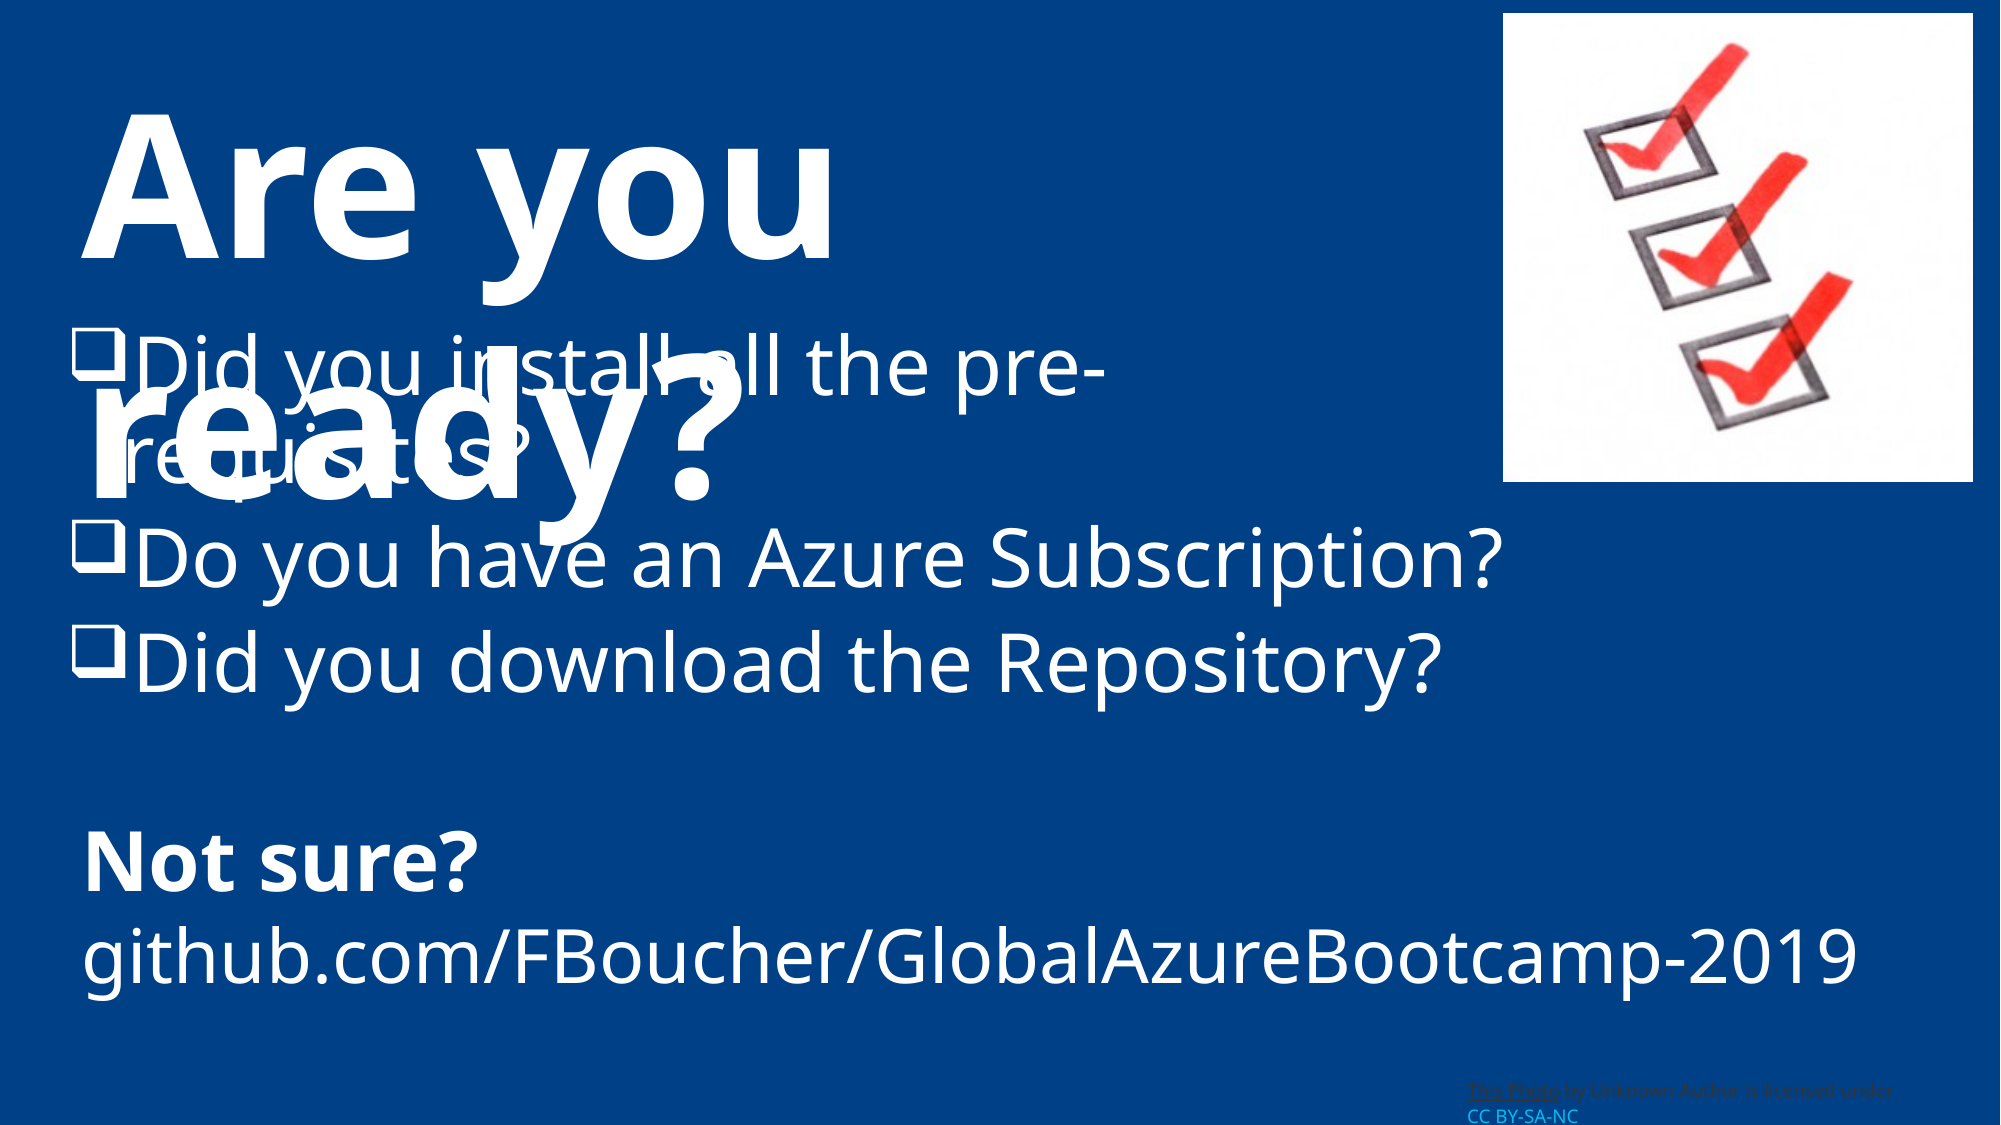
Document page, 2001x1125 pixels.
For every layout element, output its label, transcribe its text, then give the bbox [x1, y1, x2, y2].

text_box This Photo by Unknown Author is licensed under CC BY-SA-NC [1437, 1055, 2000, 1125]
text_box Are you ready? [51, 34, 1476, 562]
text_box Not sure? github.com/FBoucher/GlobalAzureBootcamp-2019 [51, 784, 2000, 1023]
list Did you install all the pre-requisites? Do you have an Azure Subscription? Did you download the Repository? [51, 317, 1528, 657]
picture [1503, 13, 1973, 482]
